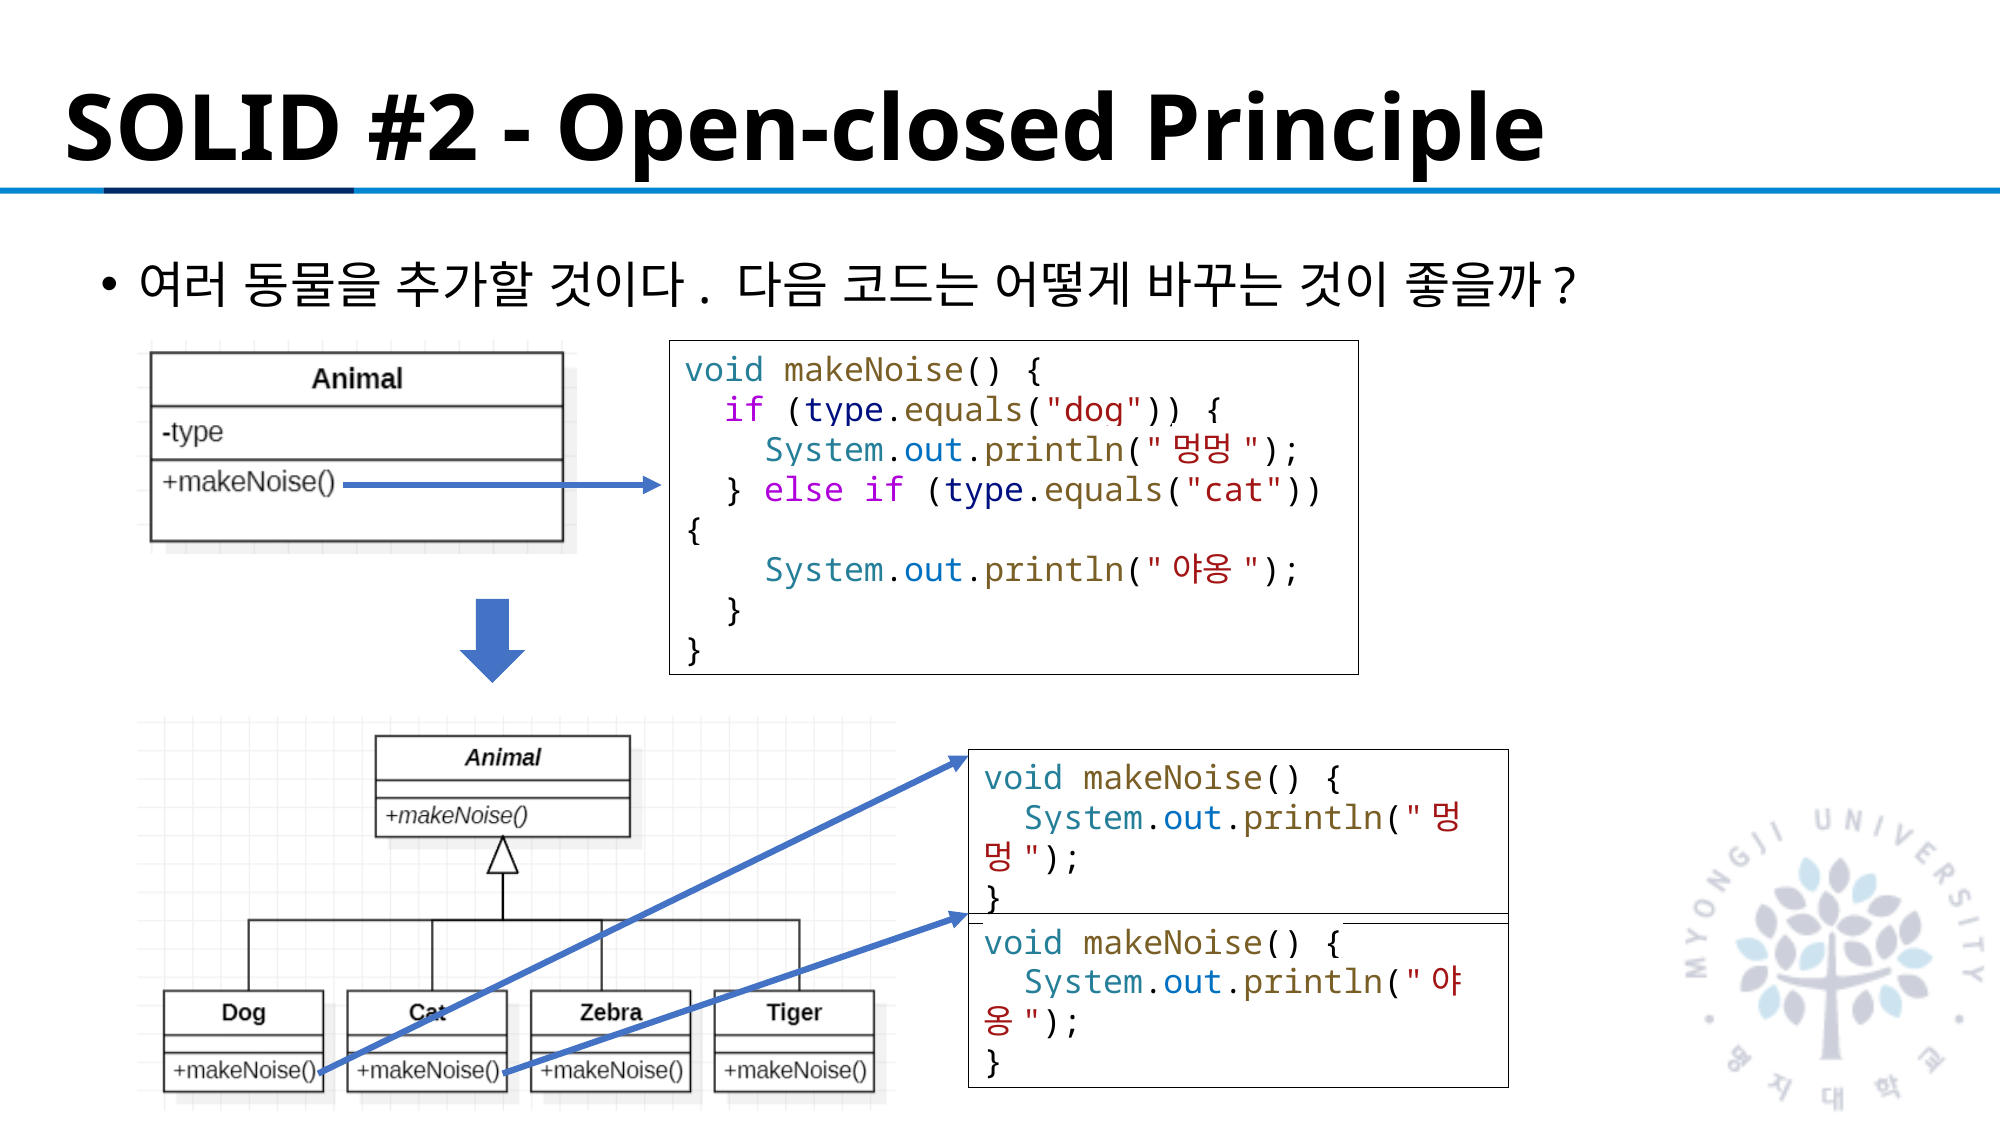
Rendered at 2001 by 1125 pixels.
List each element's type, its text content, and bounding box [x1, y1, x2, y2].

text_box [318, 755, 969, 1074]
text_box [502, 913, 969, 1074]
text_box void makeNoise() { System.out.println("멍멍"); } [968, 749, 1509, 913]
text_box void makeNoise() { if (type.equals("dog")) { System.out.println("멍멍"); } else if (type.equals("cat")) { System.out.println("야옹"); } } [669, 340, 1359, 675]
text_box [457, 597, 528, 685]
list 여러 동물을 추가할 것이다. 다음 코드는 어떻게 바꾸는 것이 좋을까? [85, 227, 1945, 1088]
picture [137, 716, 897, 1111]
title SOLID #2 - Open-closed Principle [49, 59, 1945, 188]
text_box void makeNoise() { System.out.println("야옹"); } [968, 913, 1509, 1088]
picture [137, 340, 577, 554]
